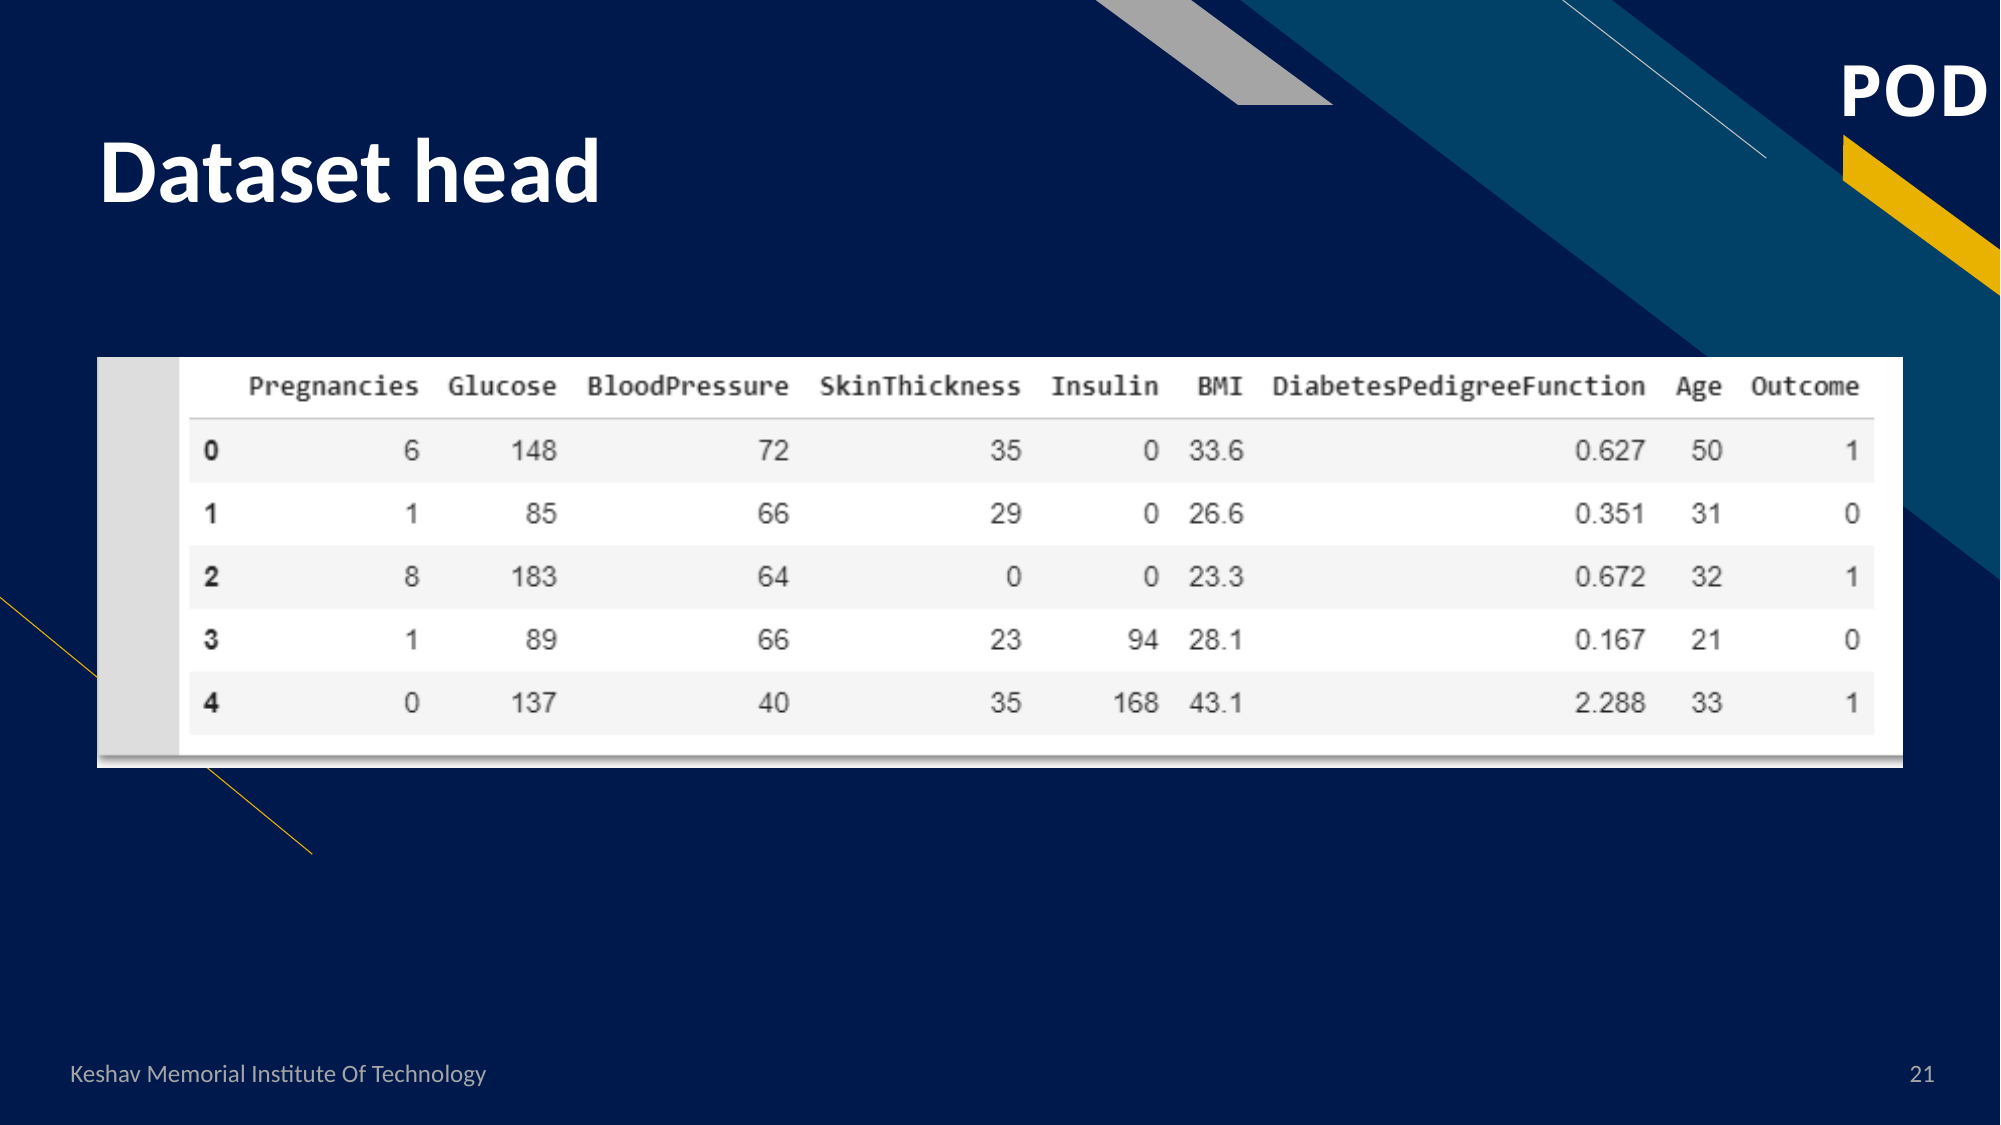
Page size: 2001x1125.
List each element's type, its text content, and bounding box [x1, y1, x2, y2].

slide_number 21 [1828, 1042, 1950, 1103]
footer Keshav Memorial Institute Of Technology [55, 1042, 731, 1103]
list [96, 357, 1903, 768]
title Dataset head [85, 34, 1453, 223]
